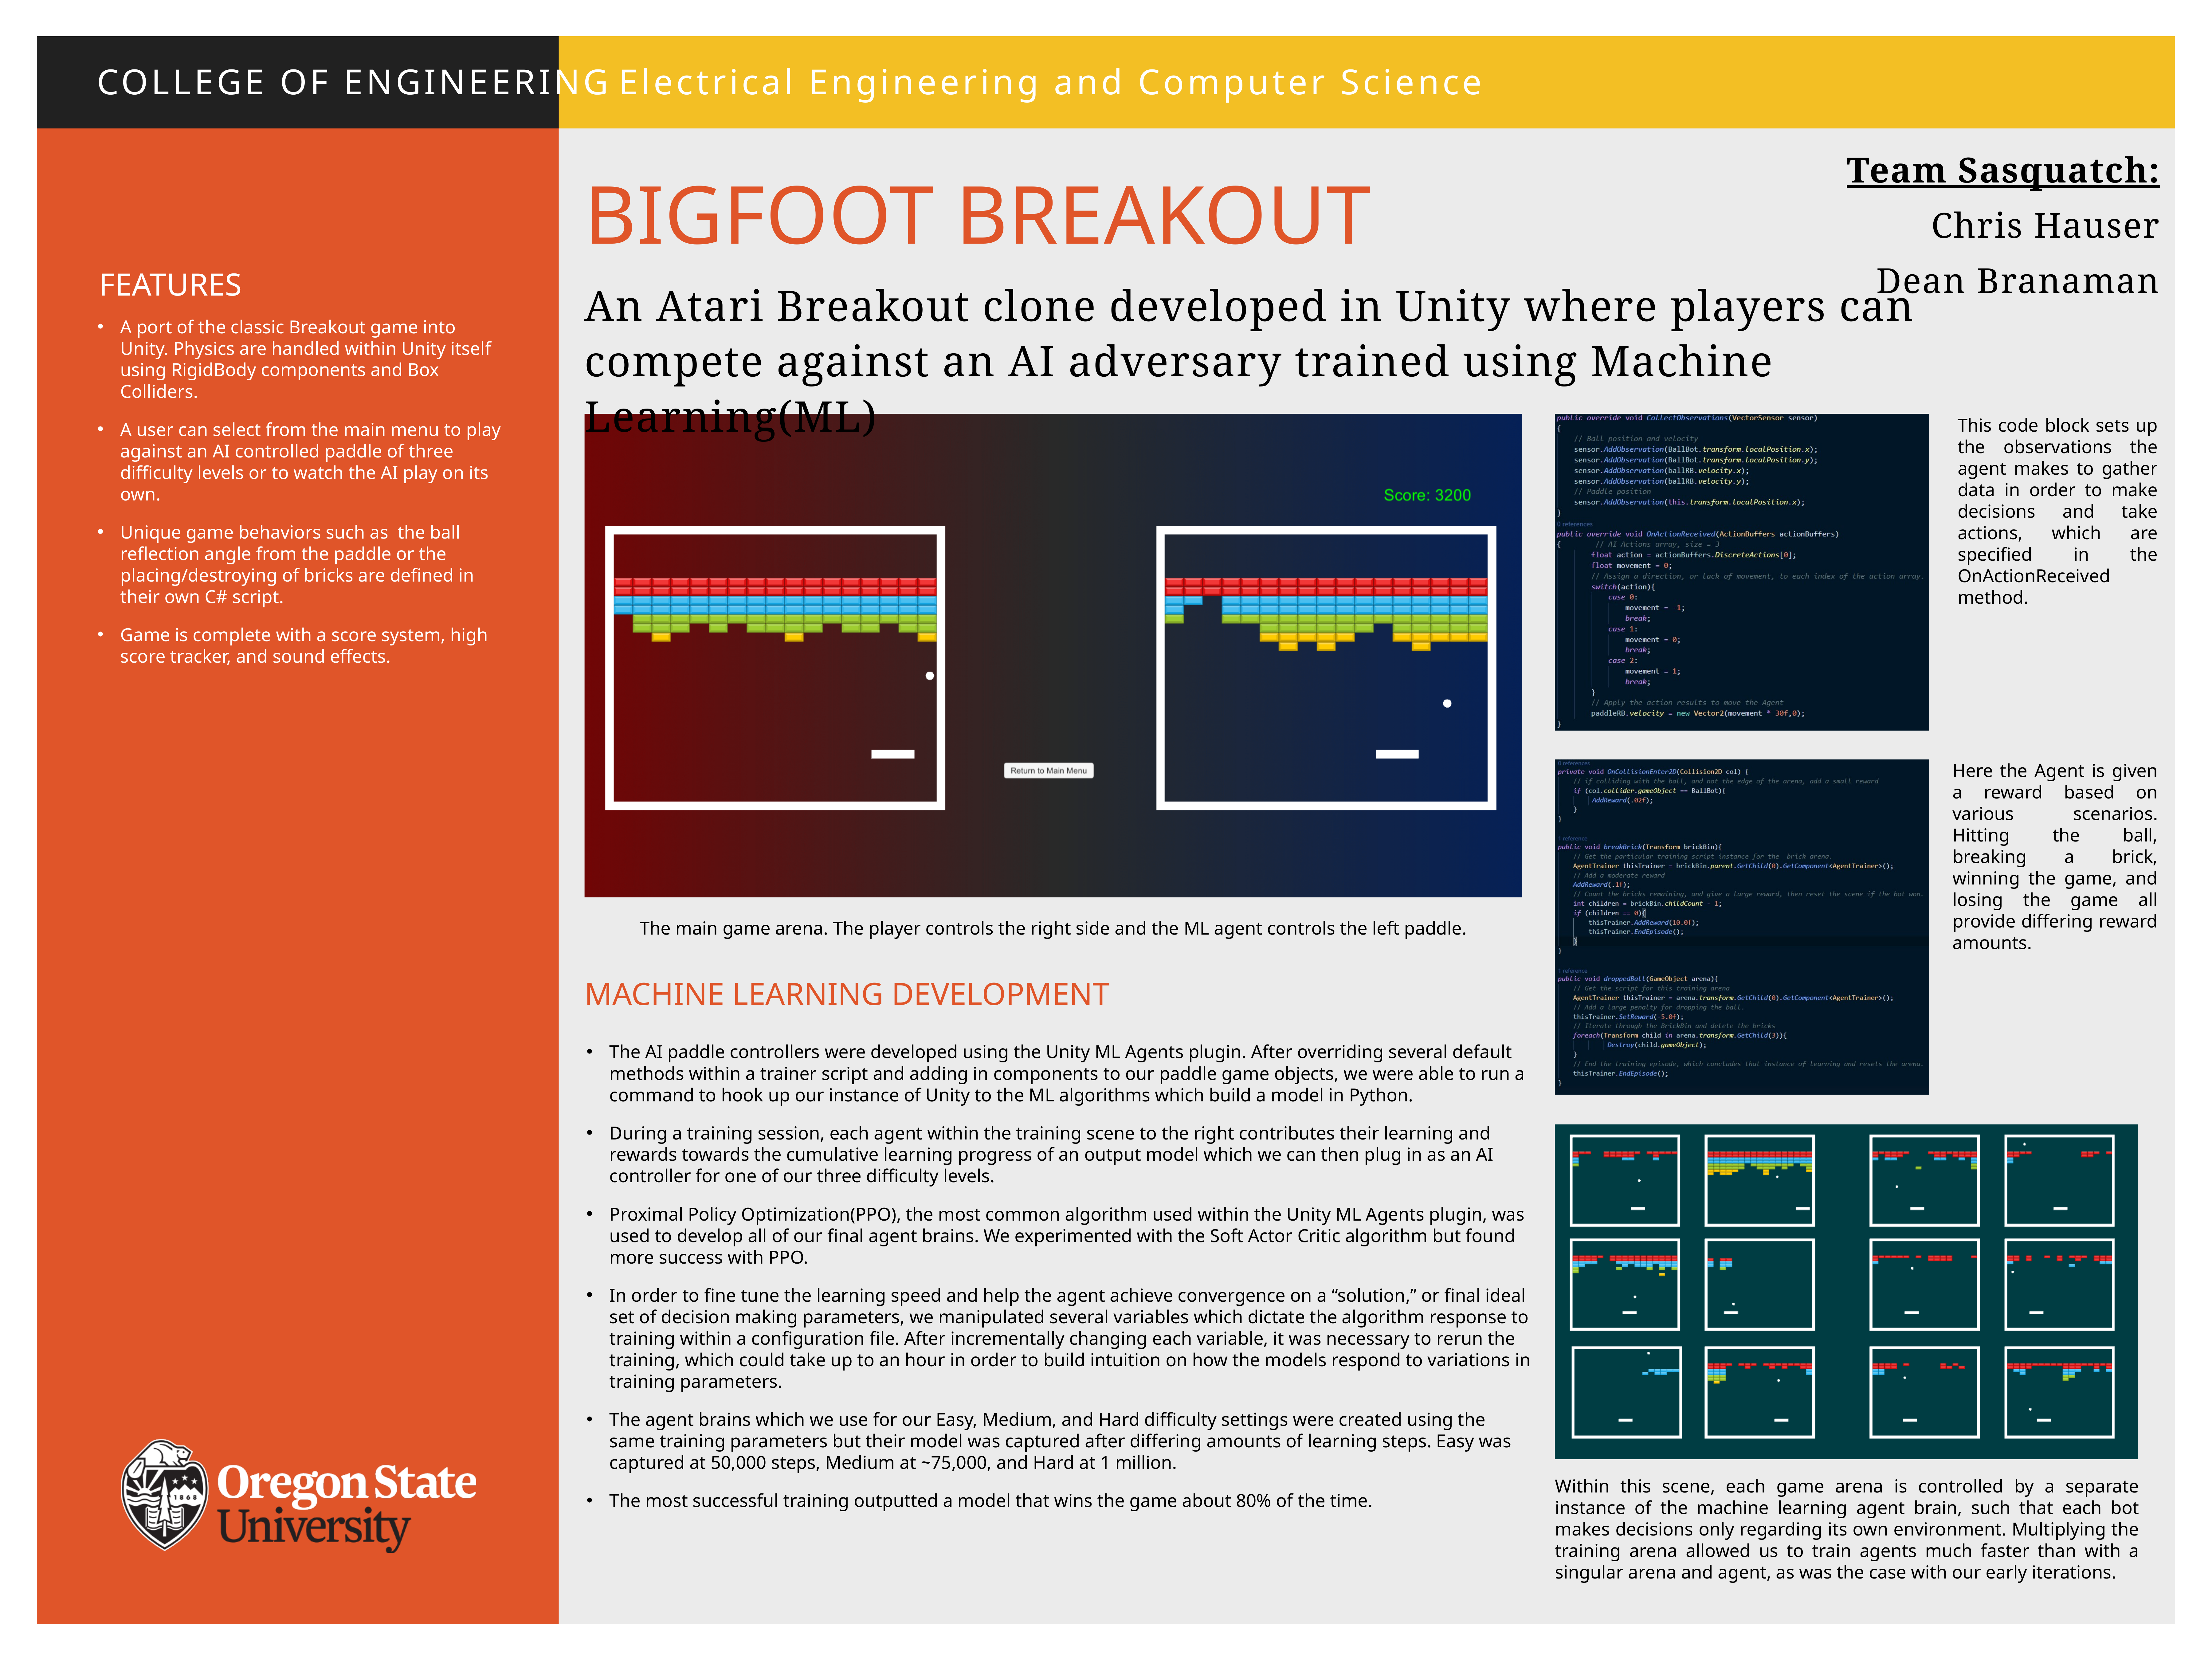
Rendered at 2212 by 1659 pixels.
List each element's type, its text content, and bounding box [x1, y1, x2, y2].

text_box Here the Agent is given a reward based on various scenarios. Hitting the ball, breaking a brick, winning the game, and losing the game all provide differing reward amounts. [1952, 759, 2158, 953]
picture [1555, 1124, 2138, 1459]
text_box Within this scene, each game arena is controlled by a separate instance of the machine learning agent brain, such that each bot makes decisions only regarding its own environment. Multiplying the training arena allowed us to train agents much faster than with a singular arena and agent, as was the case with our early iterations. [1555, 1475, 2139, 1583]
text_box Machine Learning Development [584, 979, 1555, 1012]
text_box The AI paddle controllers were developed using the Unity ML Agents plugin. After overriding several default methods within a trainer script and adding in components to our paddle game objects, we were able to run a command to hook up our instance of Unity to the ML algorithms which build a model in Python. During a training session, each agent within the training scene to the right contributes their learning and rewards towards the cumulative learning progress of an output model which we can then plug in as an AI controller for one of our three difficulty levels. Proximal Policy Optimization(PPO), the most common algorithm used within the Unity ML Agents plugin, was used to develop all of our final agent brains. We experimented with the Soft Actor Critic algorithm but found more success with PPO. In order to fine tune the learning speed and help the agent achieve convergence on a “solution,” or final ideal set of decision making parameters, we manipulated several variables which dictate the algorithm response to training within a configuration file. After incrementally changing each variable, it was necessary to rerun the training, which could take up to an hour in order to build intuition on how the models respond to variations in training parameters. The agent brains which we use for our Easy, Medium, and Hard difficulty settings were created using the same training parameters but their model was captured after differing amounts of learning steps. Easy was captured at 50,000 steps, Medium at ~75,000, and Hard at 1 million. The most successful training outputted a model that wins the game about 80% of the time. [586, 1040, 1532, 1659]
text_box Bigfoot Breakout [584, 175, 1618, 253]
text_box An Atari Breakout clone developed in Unity where players can compete against an AI adversary trained using Machine Learning(ML) [584, 274, 1985, 466]
text_box Team Sasquatch: Chris Hauser Dean Branaman [1618, 134, 2160, 326]
picture [584, 414, 1522, 897]
picture [1555, 759, 1929, 1095]
text_box Features [99, 269, 506, 302]
text_box The main game arena. The player controls the right side and the ML agent controls the left paddle. [595, 917, 1511, 939]
picture [1555, 414, 1929, 731]
text_box A port of the classic Breakout game into Unity. Physics are handled within Unity itself using RigidBody components and Box Colliders. A user can select from the main menu to play against an AI controlled paddle of three difficulty levels or to watch the AI play on its own. Unique game behaviors such as the ball reflection angle from the paddle or the placing/destroying of bricks are defined in their own C# script. Game is complete with a score system, high score tracker, and sound effects. [97, 315, 506, 781]
text_box This code block sets up the observations the agent makes to gather data in order to make decisions and take actions, which are specified in the OnActionReceived method. [1958, 414, 2158, 608]
